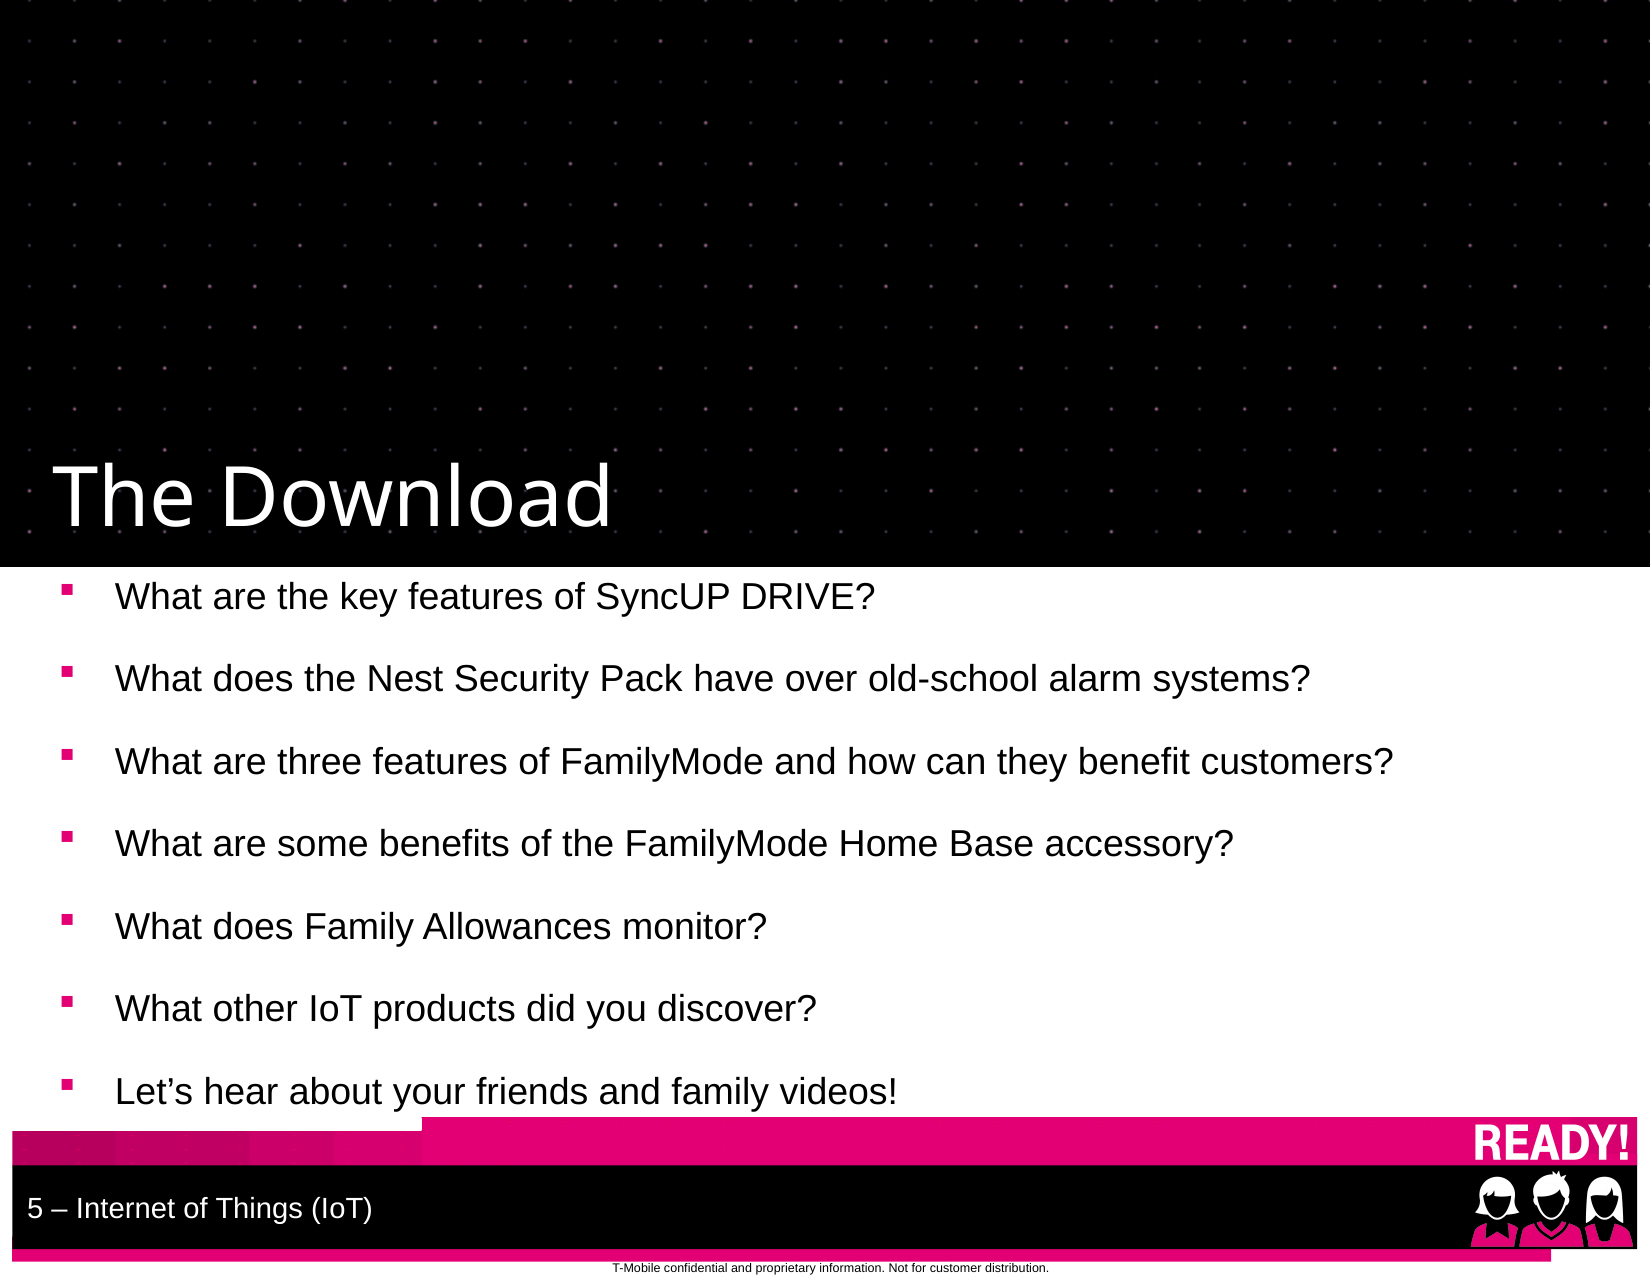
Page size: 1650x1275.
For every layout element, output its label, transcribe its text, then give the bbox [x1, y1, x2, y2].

picture [0, 0, 1650, 568]
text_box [12, 1104, 1646, 1275]
text_box What are the key features of SyncUP DRIVE? What does the Nest Security Pack have over old-school alarm systems? What are three features of FamilyMode and how can they benefit customers? What are some benefits of the FamilyMode Home Base accessory? What does Family Allowances monitor? What other IoT products did you discover? Let’s hear about your friends and family videos! [43, 568, 1602, 1104]
